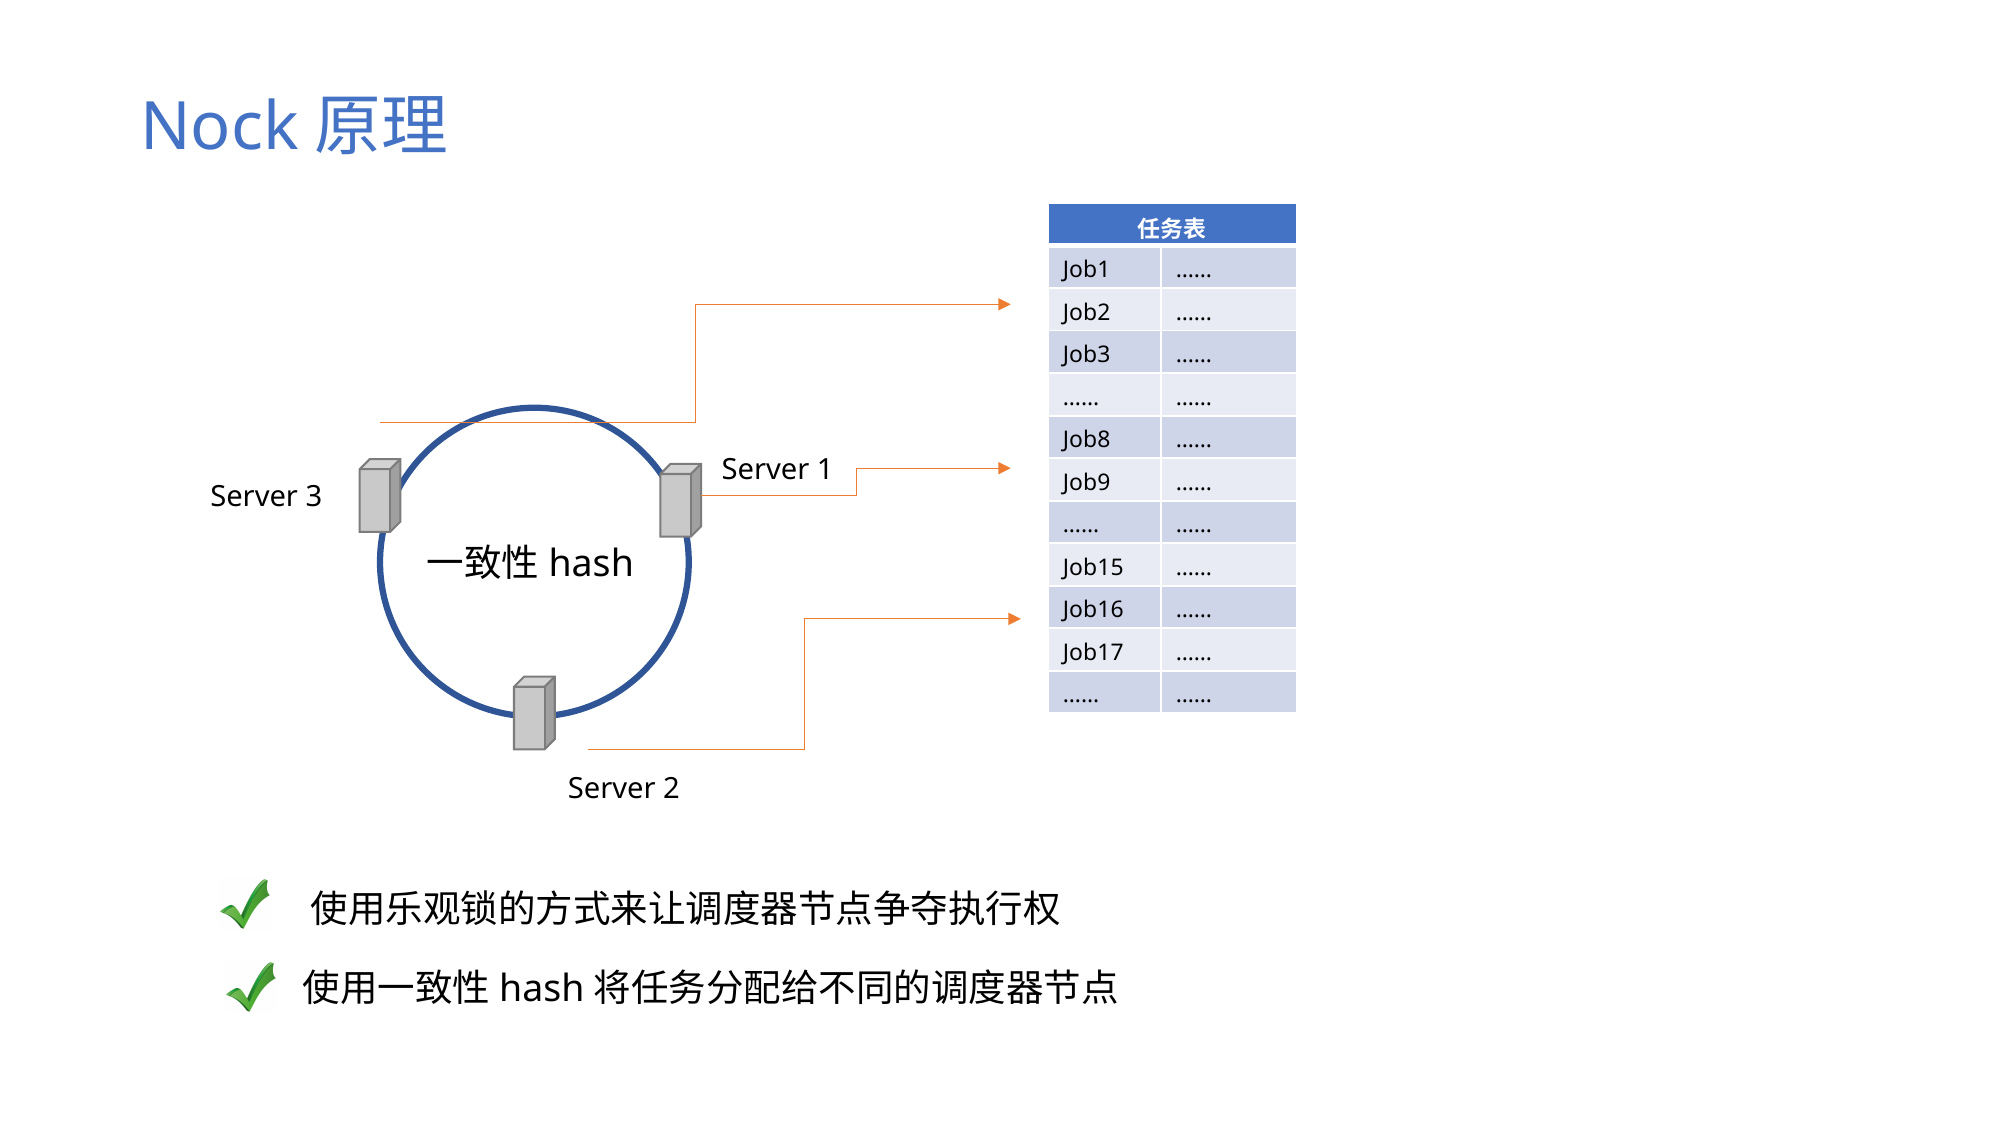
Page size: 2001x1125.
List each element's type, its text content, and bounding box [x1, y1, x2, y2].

table_cell …… [1049, 672, 1160, 712]
table_cell …… [1162, 248, 1296, 287]
table_cell …… [1162, 629, 1296, 670]
text_box [358, 458, 402, 533]
table_cell Job17 [1049, 629, 1160, 670]
table_cell …… [1162, 502, 1296, 542]
text_box [659, 462, 703, 538]
table_cell …… [1162, 672, 1296, 712]
table_cell …… [1162, 289, 1296, 330]
table_cell Job8 [1049, 417, 1160, 457]
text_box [379, 304, 1011, 423]
table_cell …… [1162, 374, 1296, 415]
table_cell C [364, 461, 395, 468]
text_box 使用一致性hash将任务分配给不同的调度器节点 [287, 957, 1134, 1017]
table_cell …… [1162, 459, 1296, 500]
picture [219, 878, 271, 930]
table_cell Job9 [1049, 459, 1160, 500]
text_box Server 3 [195, 469, 345, 520]
table_cell …… [1049, 502, 1160, 542]
text_box 使用乐观锁的方式来让调度器节点争夺执行权 [295, 877, 1076, 938]
table_cell …… [1049, 374, 1160, 415]
table_cell Job1 [1049, 248, 1160, 287]
picture [224, 961, 277, 1013]
table_header 任务表 [1049, 204, 1296, 243]
table_cell A [665, 465, 697, 472]
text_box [701, 468, 1011, 496]
table_cell …… [1162, 587, 1296, 627]
table_cell Job15 [1049, 544, 1160, 585]
text_box Nock原理 [125, 75, 686, 171]
table_cell …… [1162, 544, 1296, 585]
table_cell Job2 [1049, 289, 1160, 330]
text_box 一致性hash [412, 531, 649, 592]
text_box [378, 423, 690, 716]
text_box Server 1 [706, 442, 856, 468]
table_cell …… [1162, 331, 1296, 372]
table_cell …… [1162, 417, 1296, 457]
table_cell Job3 [1049, 331, 1160, 372]
text_box Server 2 [553, 761, 703, 812]
table_cell Job16 [1049, 587, 1160, 627]
text_box [512, 675, 556, 751]
table_cell B [519, 678, 550, 685]
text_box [588, 618, 1021, 750]
